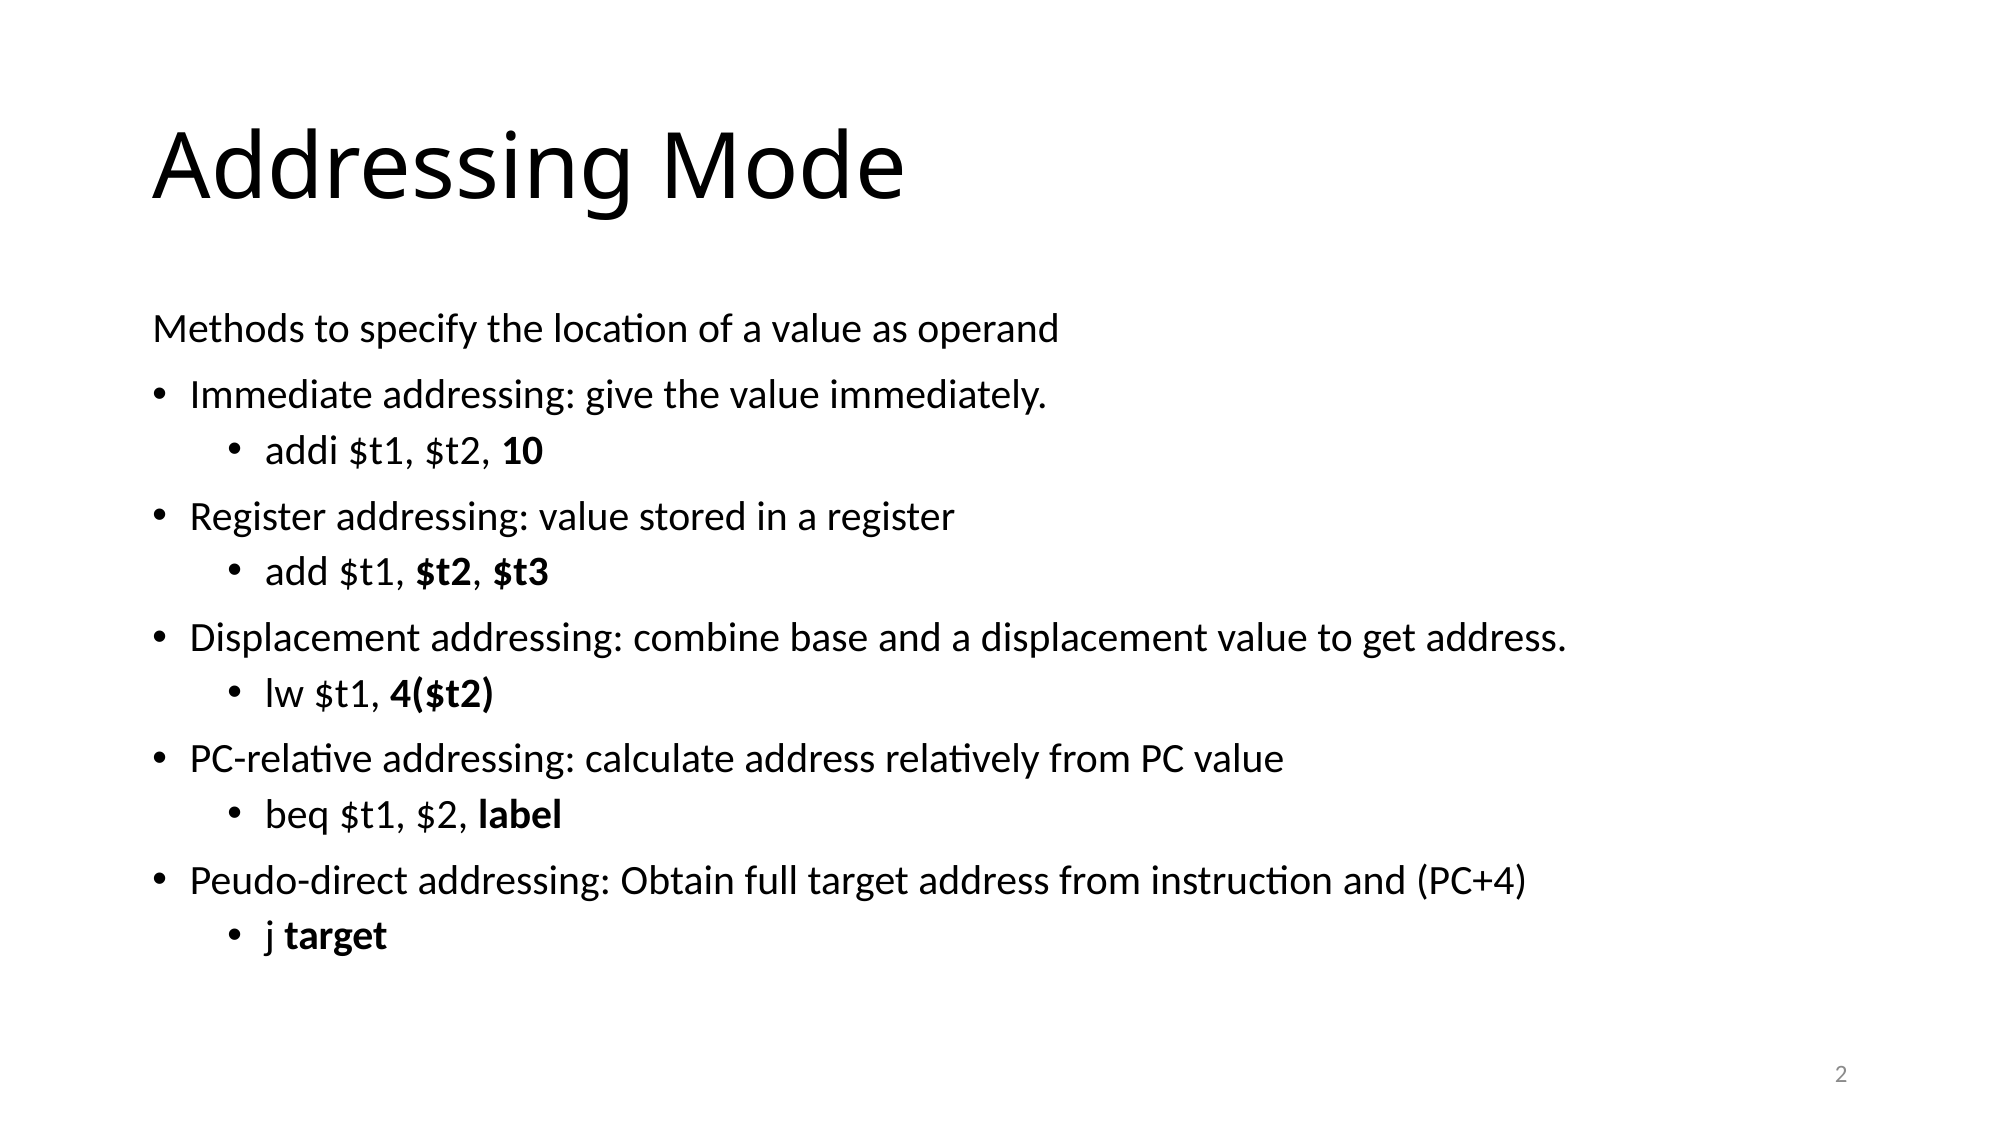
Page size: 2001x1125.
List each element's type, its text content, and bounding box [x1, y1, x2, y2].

title Addressing Mode [137, 59, 1863, 278]
slide_number 2 [1412, 1042, 1863, 1103]
list Methods to specify the location of a value as operand Immediate addressing: give the value immediately. addi $t1, $t2, 10 Register addressing: value stored in a register add $t1, $t2, $t3 Displacement addressing: combine base and a displacement value to get address. lw $t1, 4($t2) PC-relative addressing: calculate address relatively from PC value beq $t1, $2, label Peudo-direct addressing: Obtain full target address from instruction and (PC+4) j target [137, 299, 1863, 1014]
